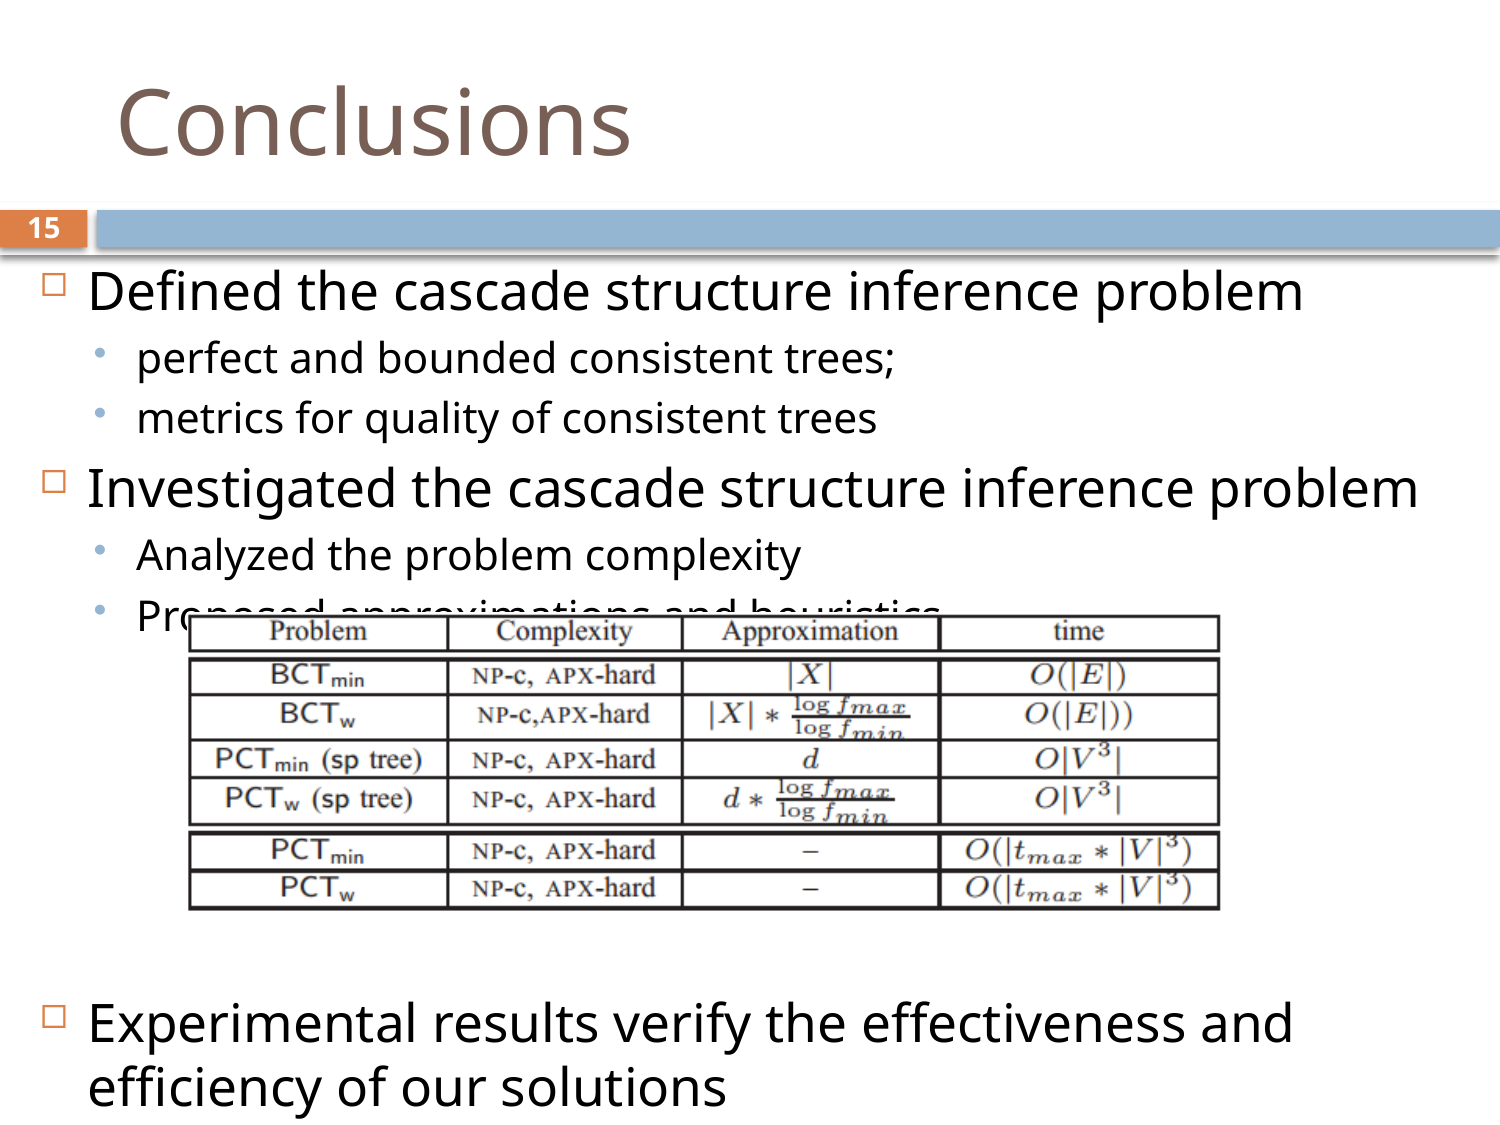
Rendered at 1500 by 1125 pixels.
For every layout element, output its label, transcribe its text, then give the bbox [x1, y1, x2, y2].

title Conclusions [100, 37, 1438, 200]
slide_number 15 [0, 208, 88, 249]
picture [187, 612, 1223, 915]
list Defined the cascade structure inference problem perfect and bounded consistent trees; metrics for quality of consistent trees Investigated the cascade structure inference problem Analyzed the problem complexity Proposed approximations and heuristics Experimental results verify the effectiveness and efficiency of our solutions [24, 249, 1475, 1125]
